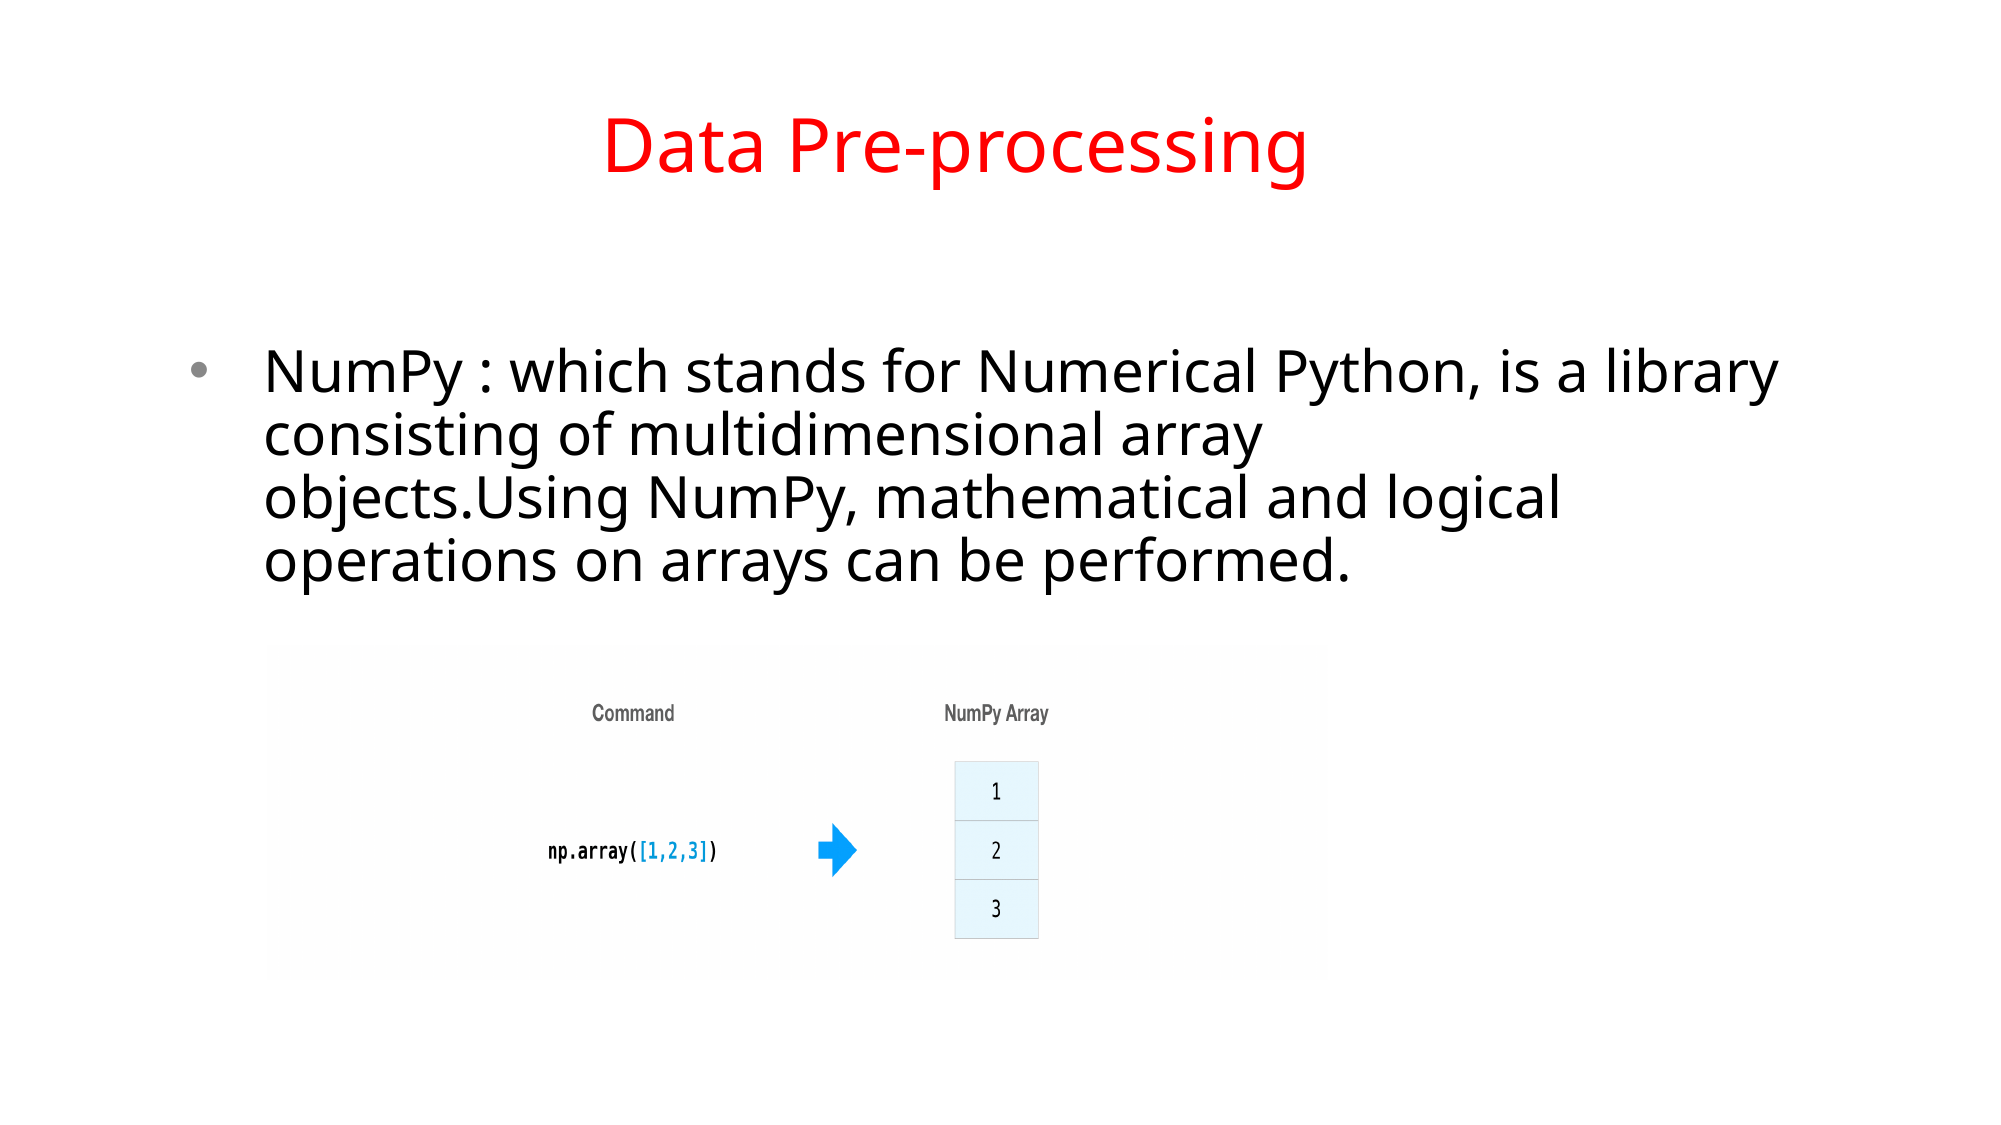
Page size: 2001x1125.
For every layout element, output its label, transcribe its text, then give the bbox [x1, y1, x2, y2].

picture [267, 644, 1329, 981]
list NumPy : which stands for Numerical Python, is a library consisting of multidimensional array objects.Using NumPy, mathematical and logical operations on arrays can be performed. [136, 243, 1862, 1094]
title Data Pre-processing [136, 80, 1862, 197]
